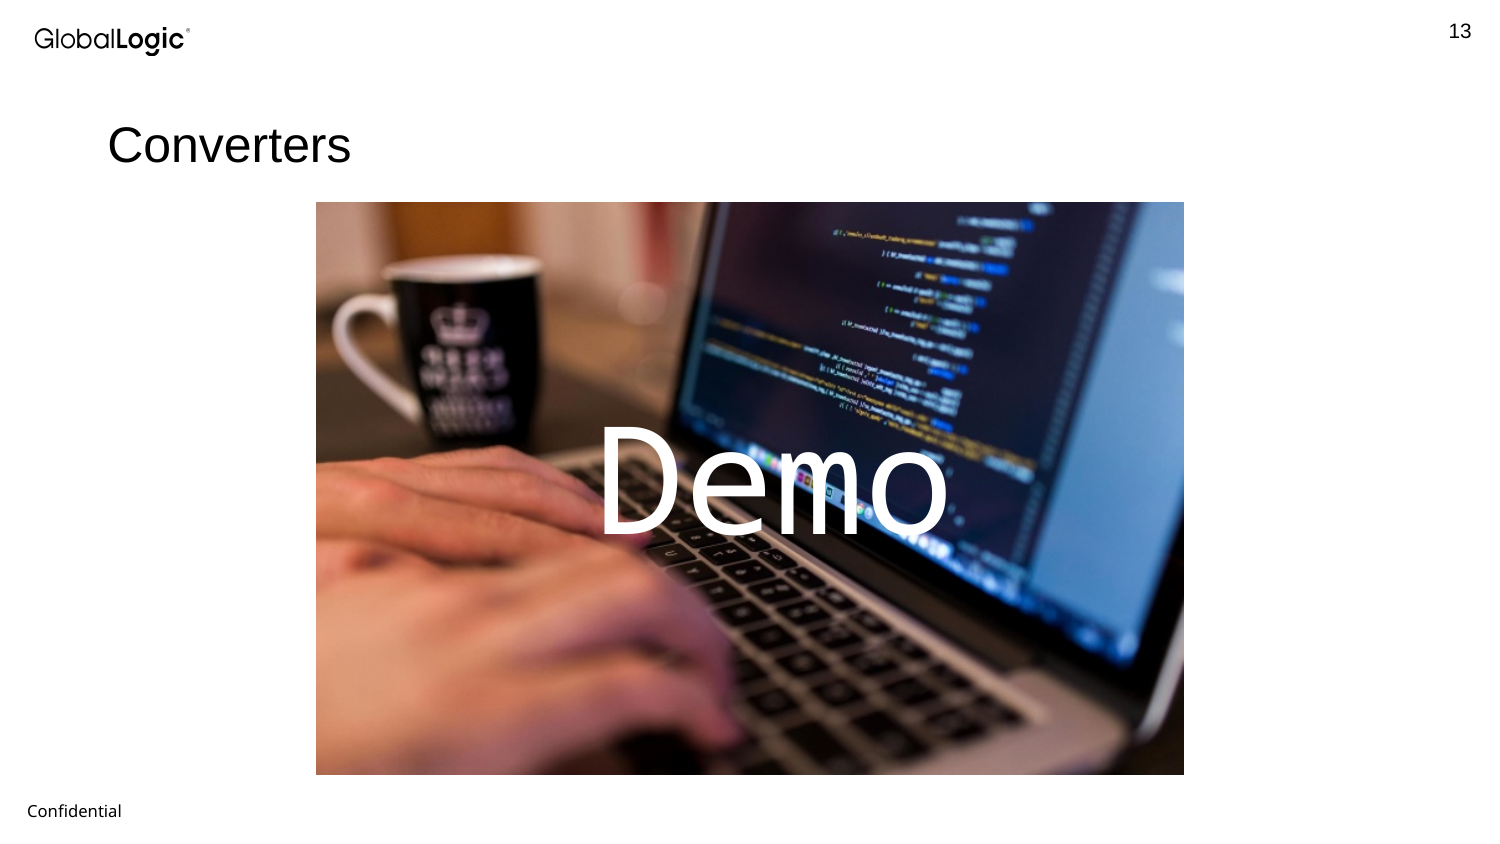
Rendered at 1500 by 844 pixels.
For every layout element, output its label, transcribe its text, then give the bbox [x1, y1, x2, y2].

picture [34, 27, 190, 56]
picture [315, 202, 1185, 775]
list Converters [107, 112, 1206, 176]
